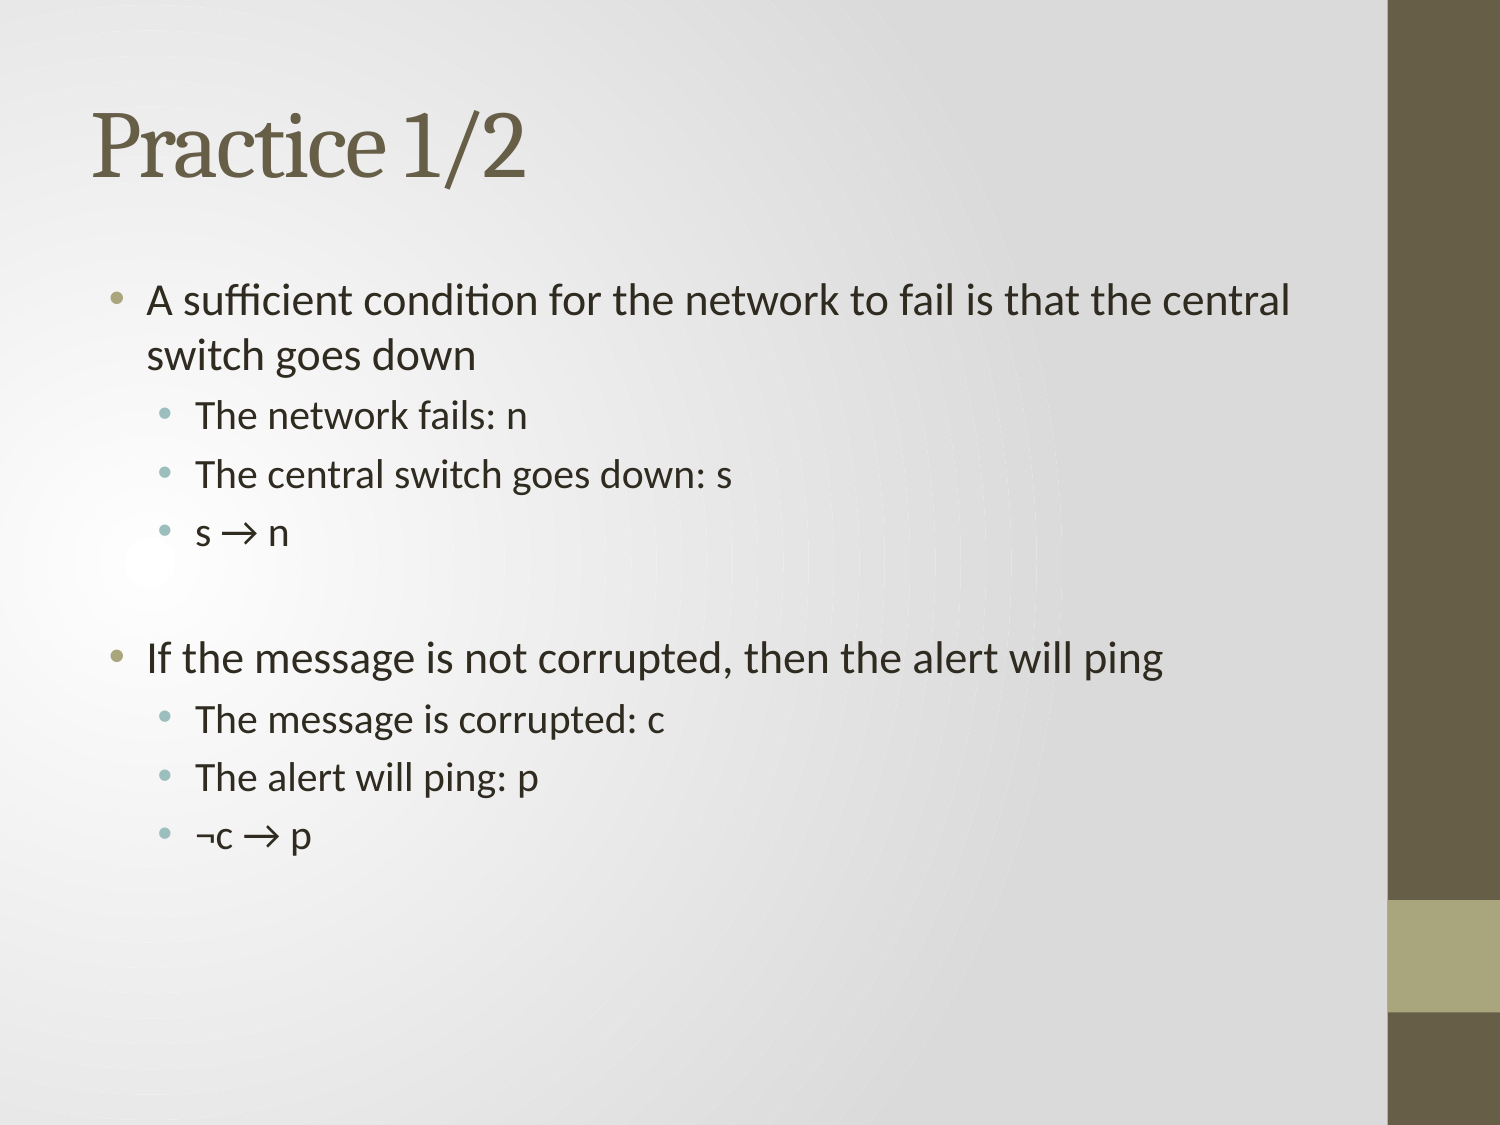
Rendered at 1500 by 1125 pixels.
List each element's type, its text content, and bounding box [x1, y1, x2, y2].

list A sufficient condition for the network to fail is that the central switch goes down The network fails: n The central switch goes down: s s → n If the message is not corrupted, then the alert will ping The message is corrupted: c The alert will ping: p ¬c → p [75, 262, 1325, 1125]
title Practice 1/2 [75, 45, 1325, 233]
